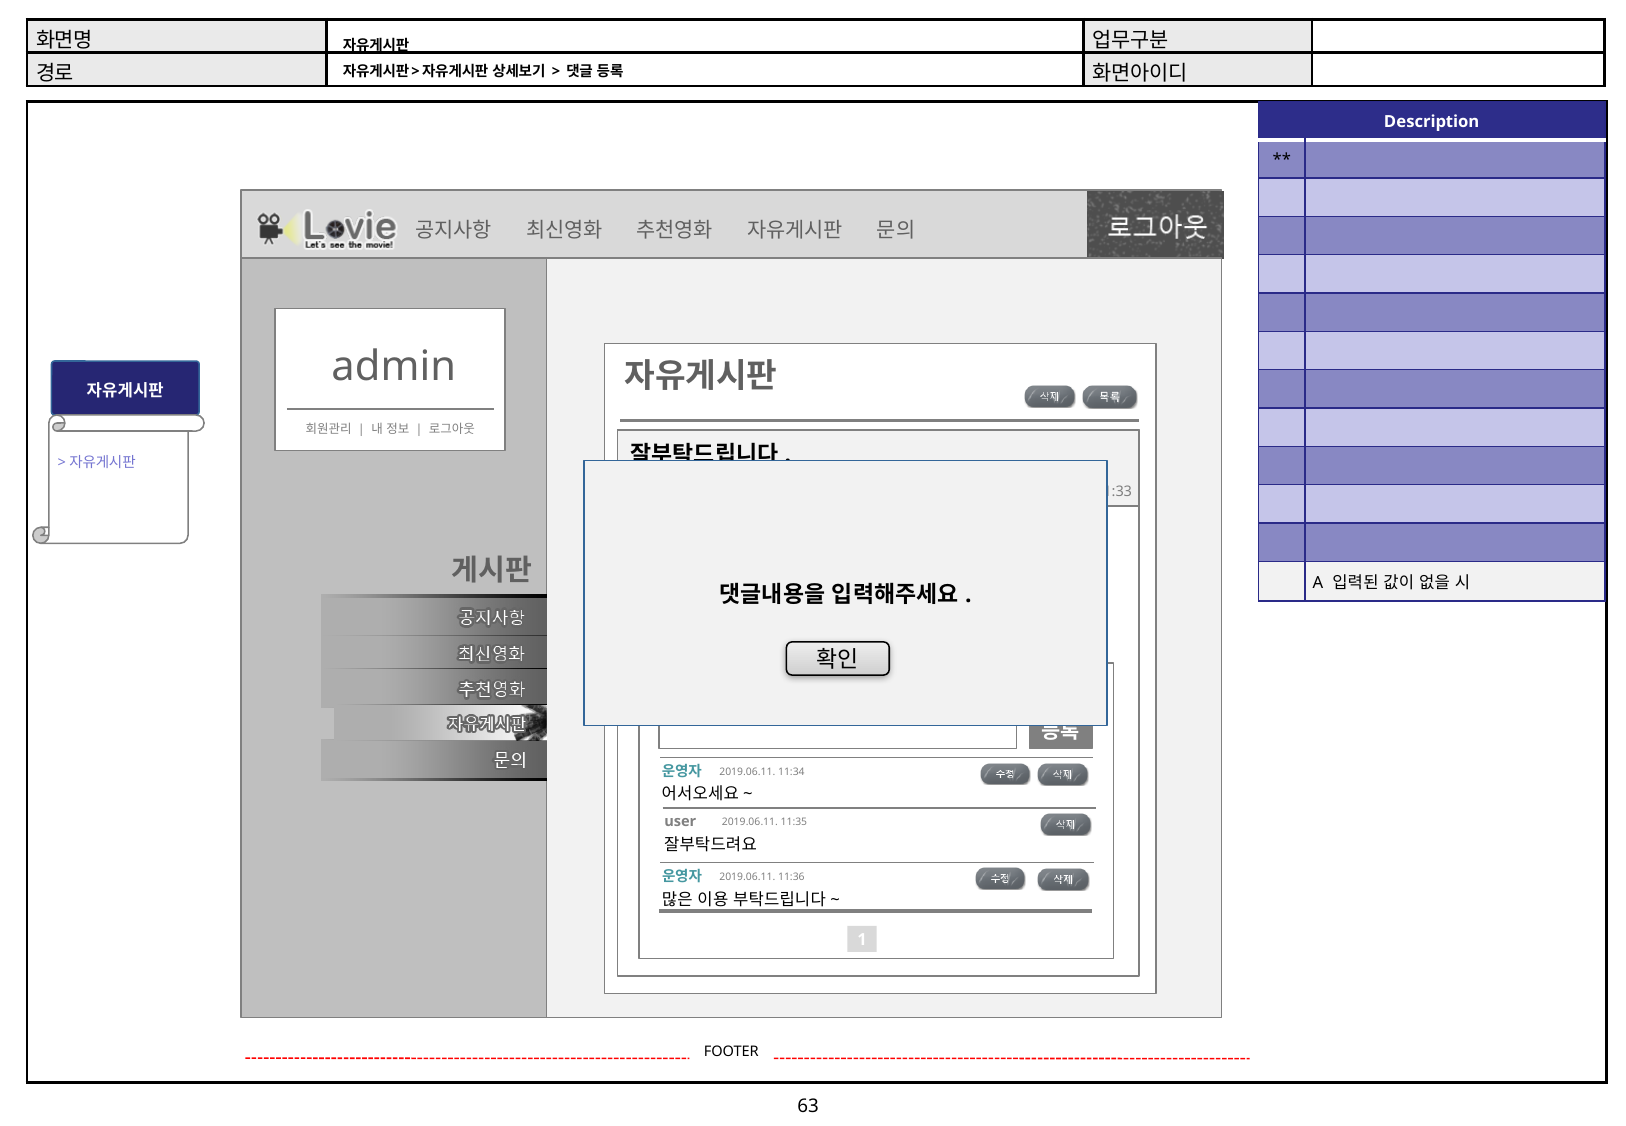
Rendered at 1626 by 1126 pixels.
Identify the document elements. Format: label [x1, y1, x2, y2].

table_cell [1306, 217, 1604, 254]
table_cell [1259, 447, 1304, 484]
picture [320, 594, 547, 781]
picture [1082, 385, 1139, 410]
table_cell [1306, 524, 1604, 561]
table_cell [1306, 142, 1604, 177]
table_header [1259, 102, 1604, 138]
text_box [32, 361, 205, 544]
picture [1039, 813, 1092, 837]
picture [1024, 384, 1076, 408]
table_cell [1306, 370, 1604, 407]
text_box [241, 189, 1222, 1018]
picture [979, 763, 1031, 786]
table_cell [1306, 447, 1604, 484]
table_cell [1306, 294, 1604, 331]
table_cell [1306, 485, 1604, 522]
table_cell [1259, 217, 1304, 254]
table_cell [1306, 409, 1604, 446]
table_cell [1306, 255, 1604, 292]
table_cell [1259, 524, 1304, 561]
table_cell [1259, 562, 1304, 600]
table_cell [1306, 562, 1604, 600]
table_cell [1259, 370, 1304, 407]
picture [975, 867, 1027, 890]
table_cell [1259, 409, 1304, 446]
picture [1037, 868, 1090, 891]
table_cell [1306, 332, 1604, 369]
picture [255, 208, 402, 251]
table_cell [1259, 485, 1304, 522]
picture [1037, 763, 1090, 786]
table_cell [1259, 294, 1304, 331]
table_cell [1259, 142, 1304, 177]
picture [1087, 191, 1224, 259]
table_cell [1259, 332, 1304, 369]
table_cell [1259, 255, 1304, 292]
table_cell [1306, 179, 1604, 216]
table_cell [1259, 179, 1304, 216]
title [328, 19, 1085, 87]
